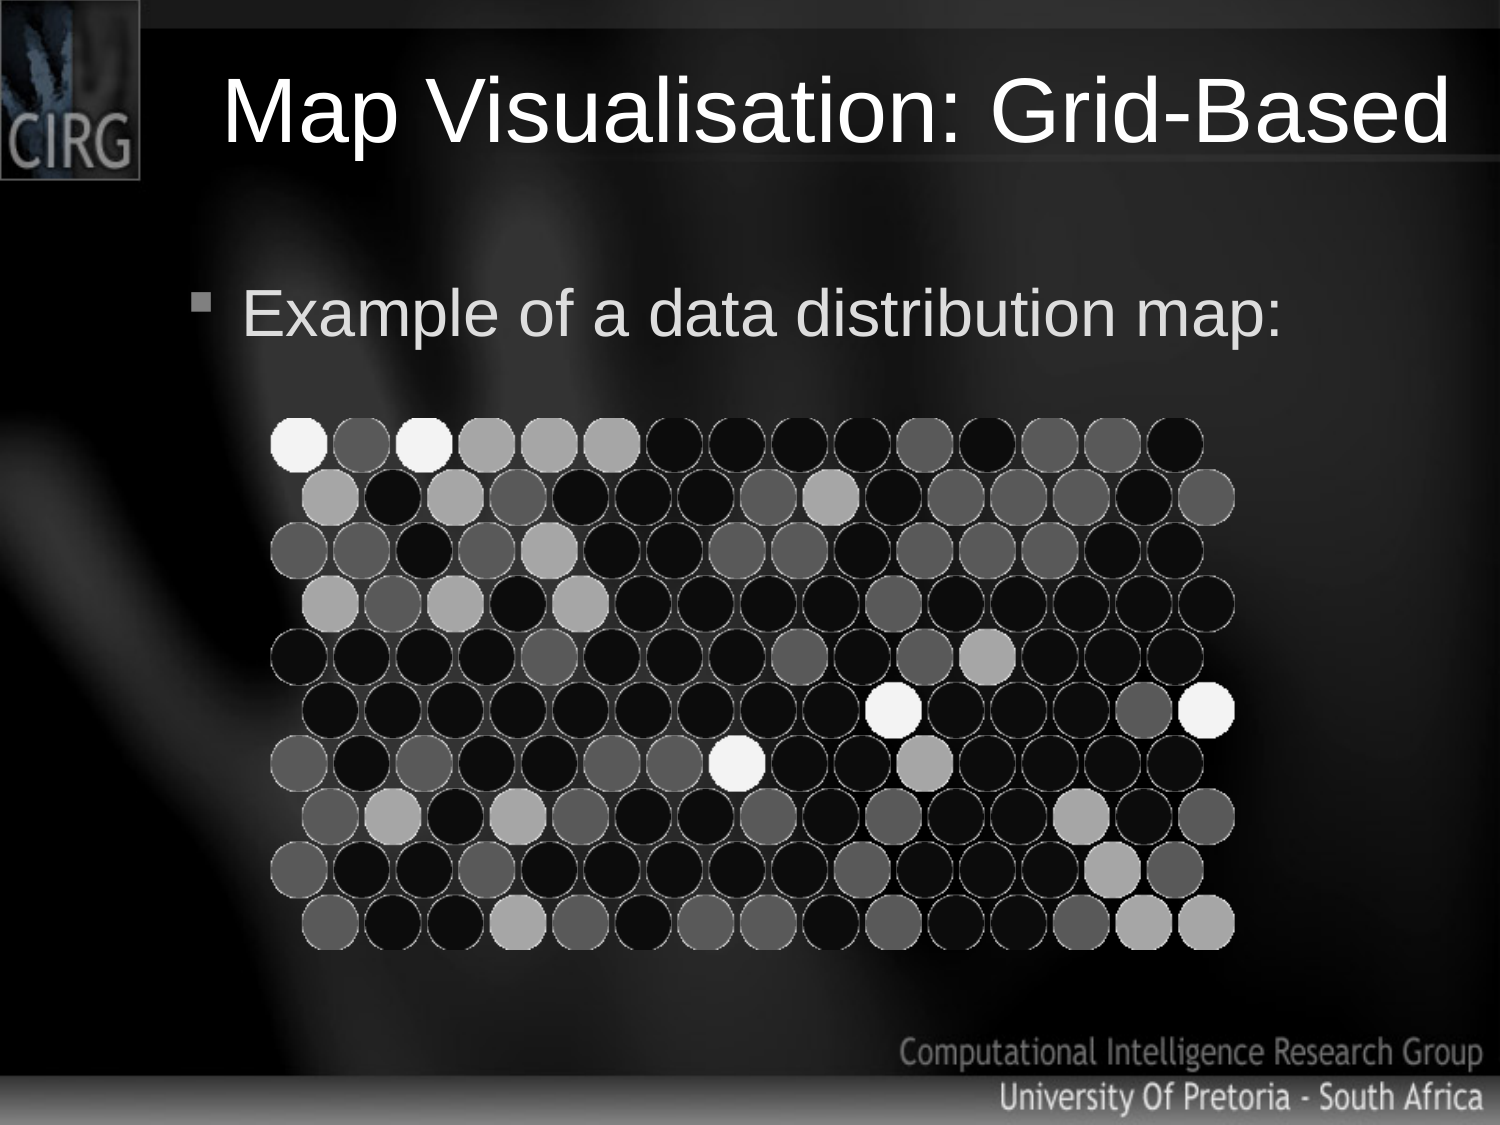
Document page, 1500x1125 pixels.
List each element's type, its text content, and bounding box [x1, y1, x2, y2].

picture [0, 0, 1500, 1125]
title Map Visualisation: Grid-Based [171, 31, 1470, 182]
list Example of a data distribution map: [171, 262, 1470, 1004]
